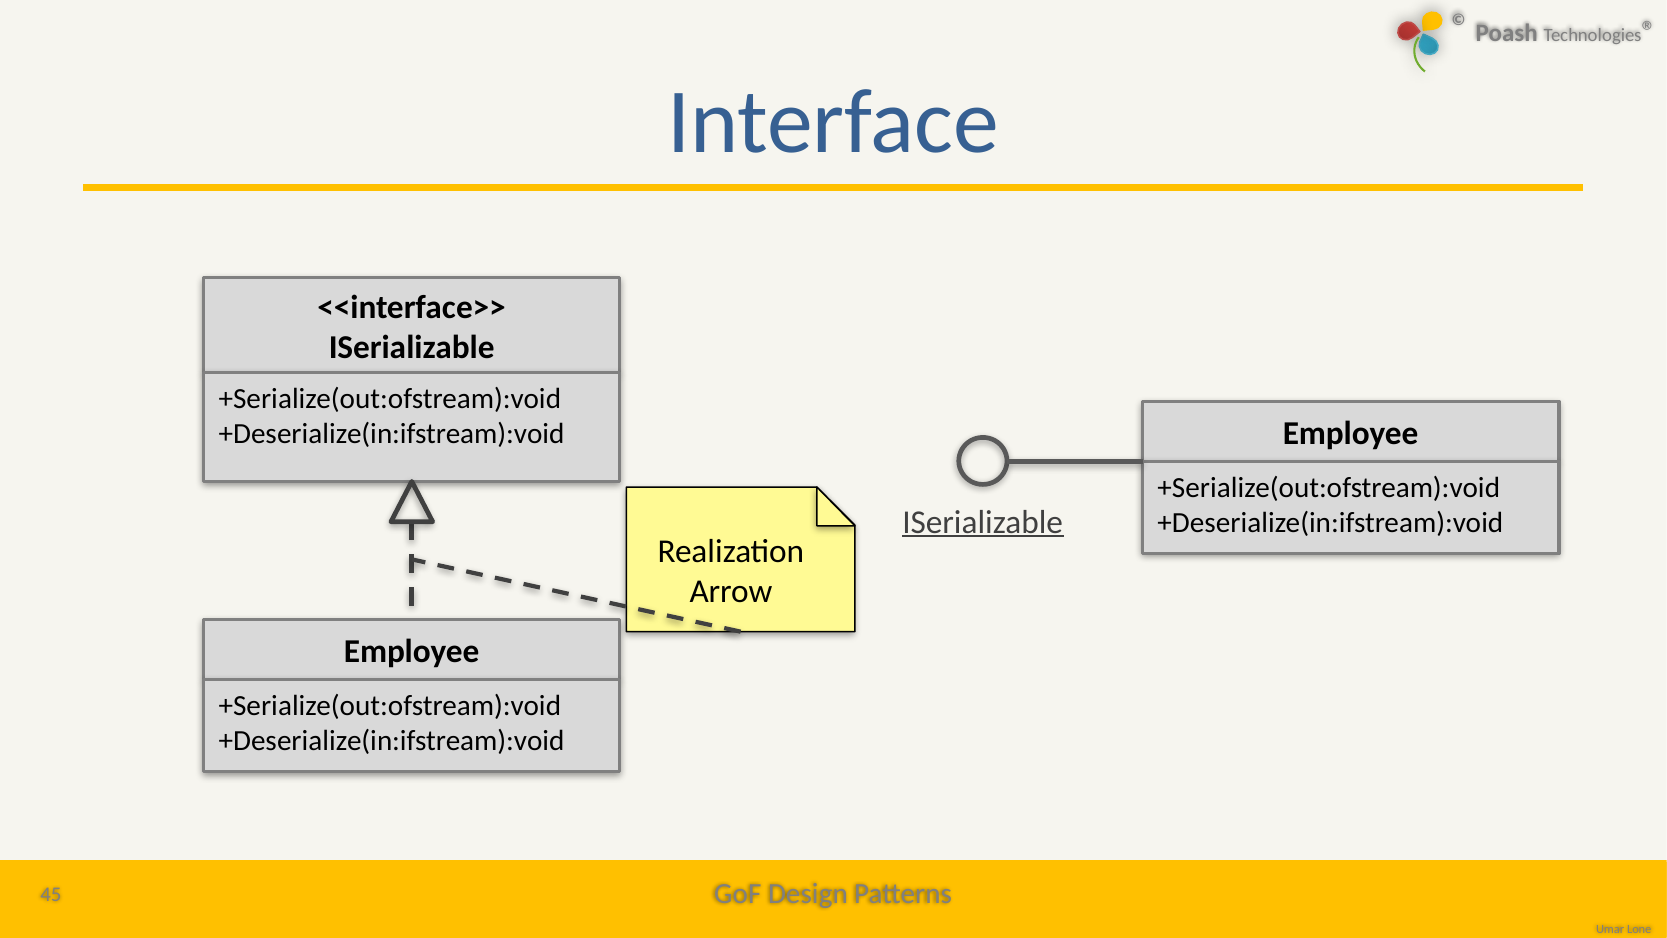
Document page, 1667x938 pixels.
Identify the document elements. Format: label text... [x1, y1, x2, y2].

text_box +Serialize(out:ofstream):void +Deserialize(in:ifstream):void [1142, 461, 1560, 554]
text_box [816, 486, 849, 527]
title Interface [83, 37, 1584, 194]
text_box Realization Arrow [625, 486, 856, 633]
text_box [390, 480, 434, 523]
text_box +Serialize(out:ofstream):void +Deserialize(in:ifstream):void [203, 679, 621, 772]
text_box Employee [1142, 401, 1560, 460]
slide_number 45 [4, 868, 98, 919]
text_box [957, 436, 1008, 486]
text_box +Serialize(out:ofstream):void +Deserialize(in:ifstream):void [203, 371, 621, 482]
text_box ISerializable [849, 492, 1117, 548]
text_box <<interface>> ISerializable [203, 277, 621, 371]
text_box Employee [203, 618, 621, 678]
